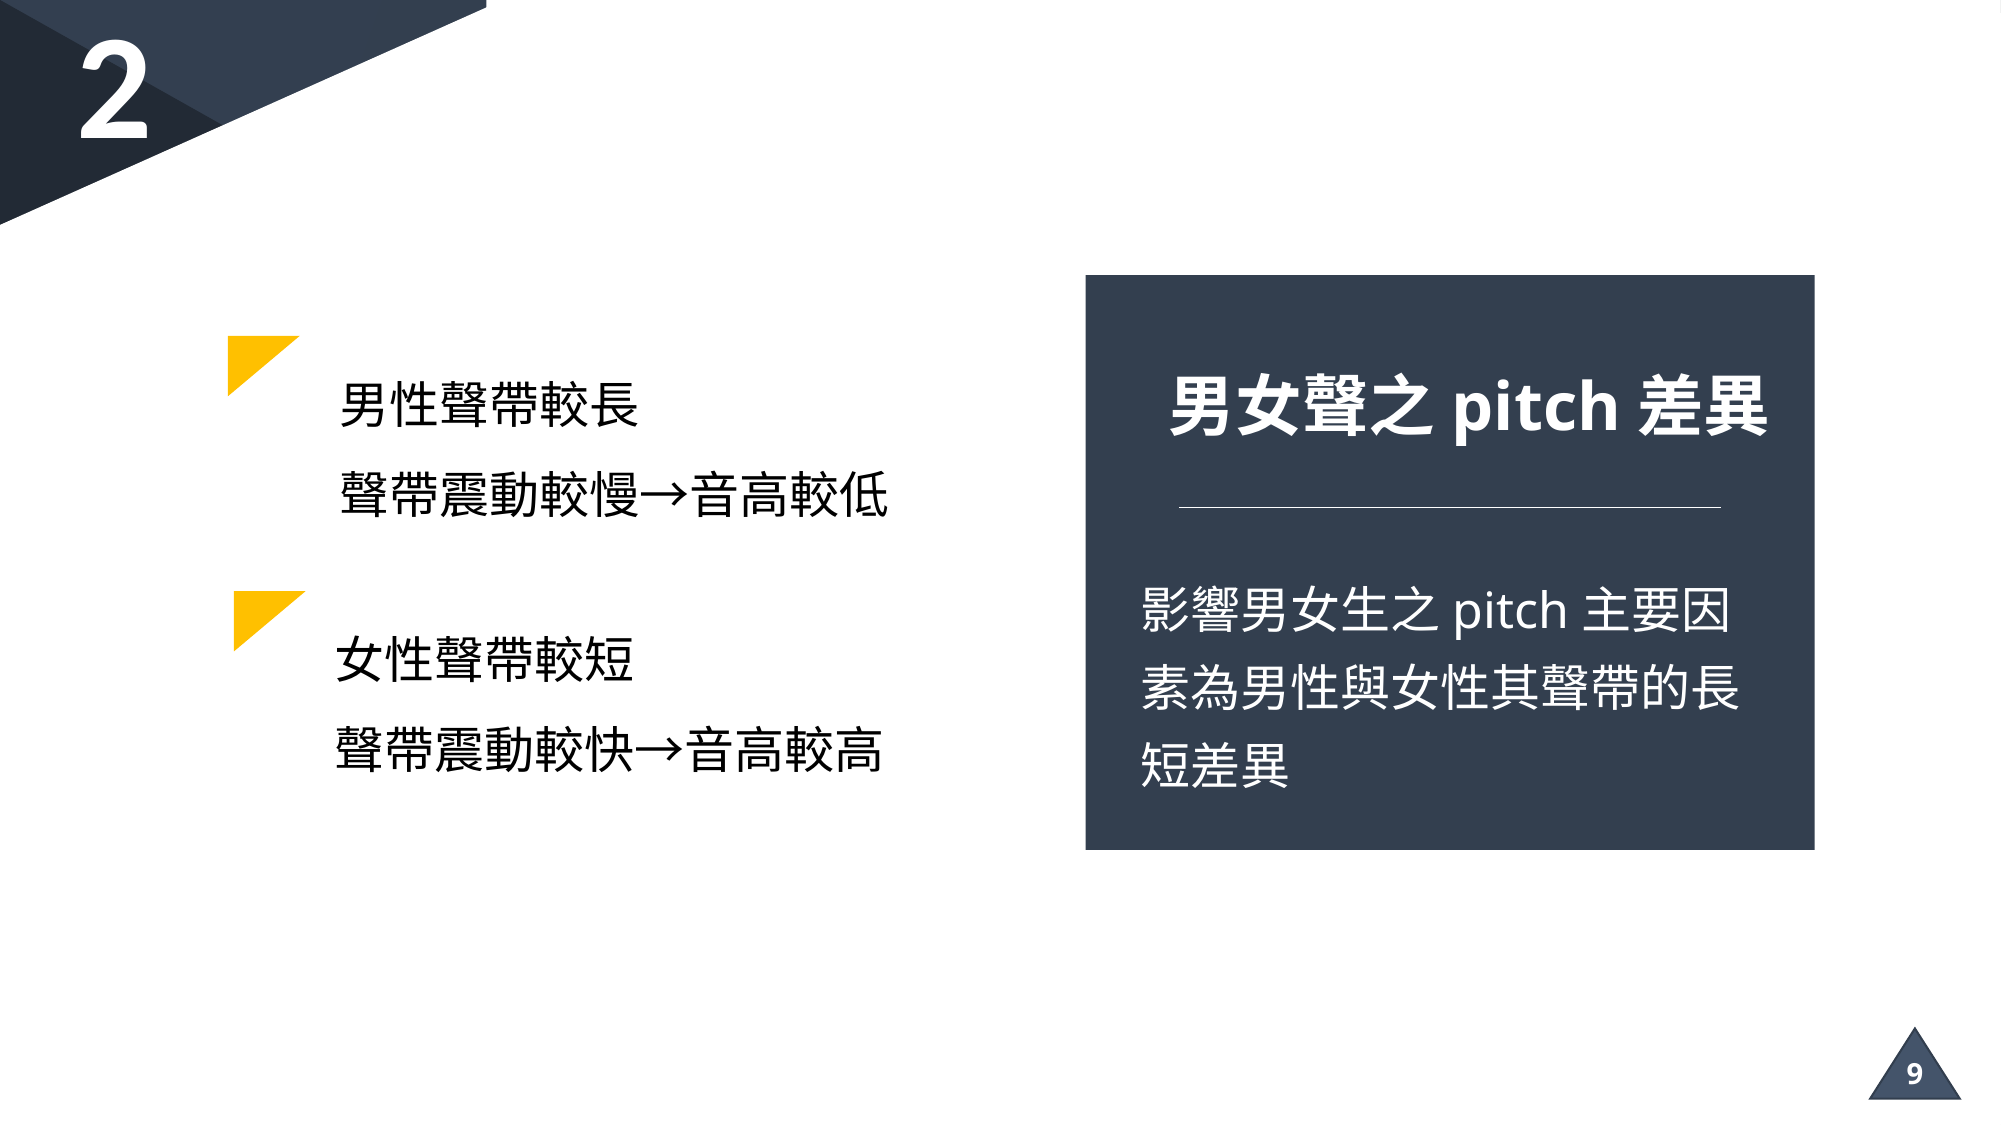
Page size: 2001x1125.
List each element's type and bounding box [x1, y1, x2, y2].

text_box [0, 0, 2000, 1125]
